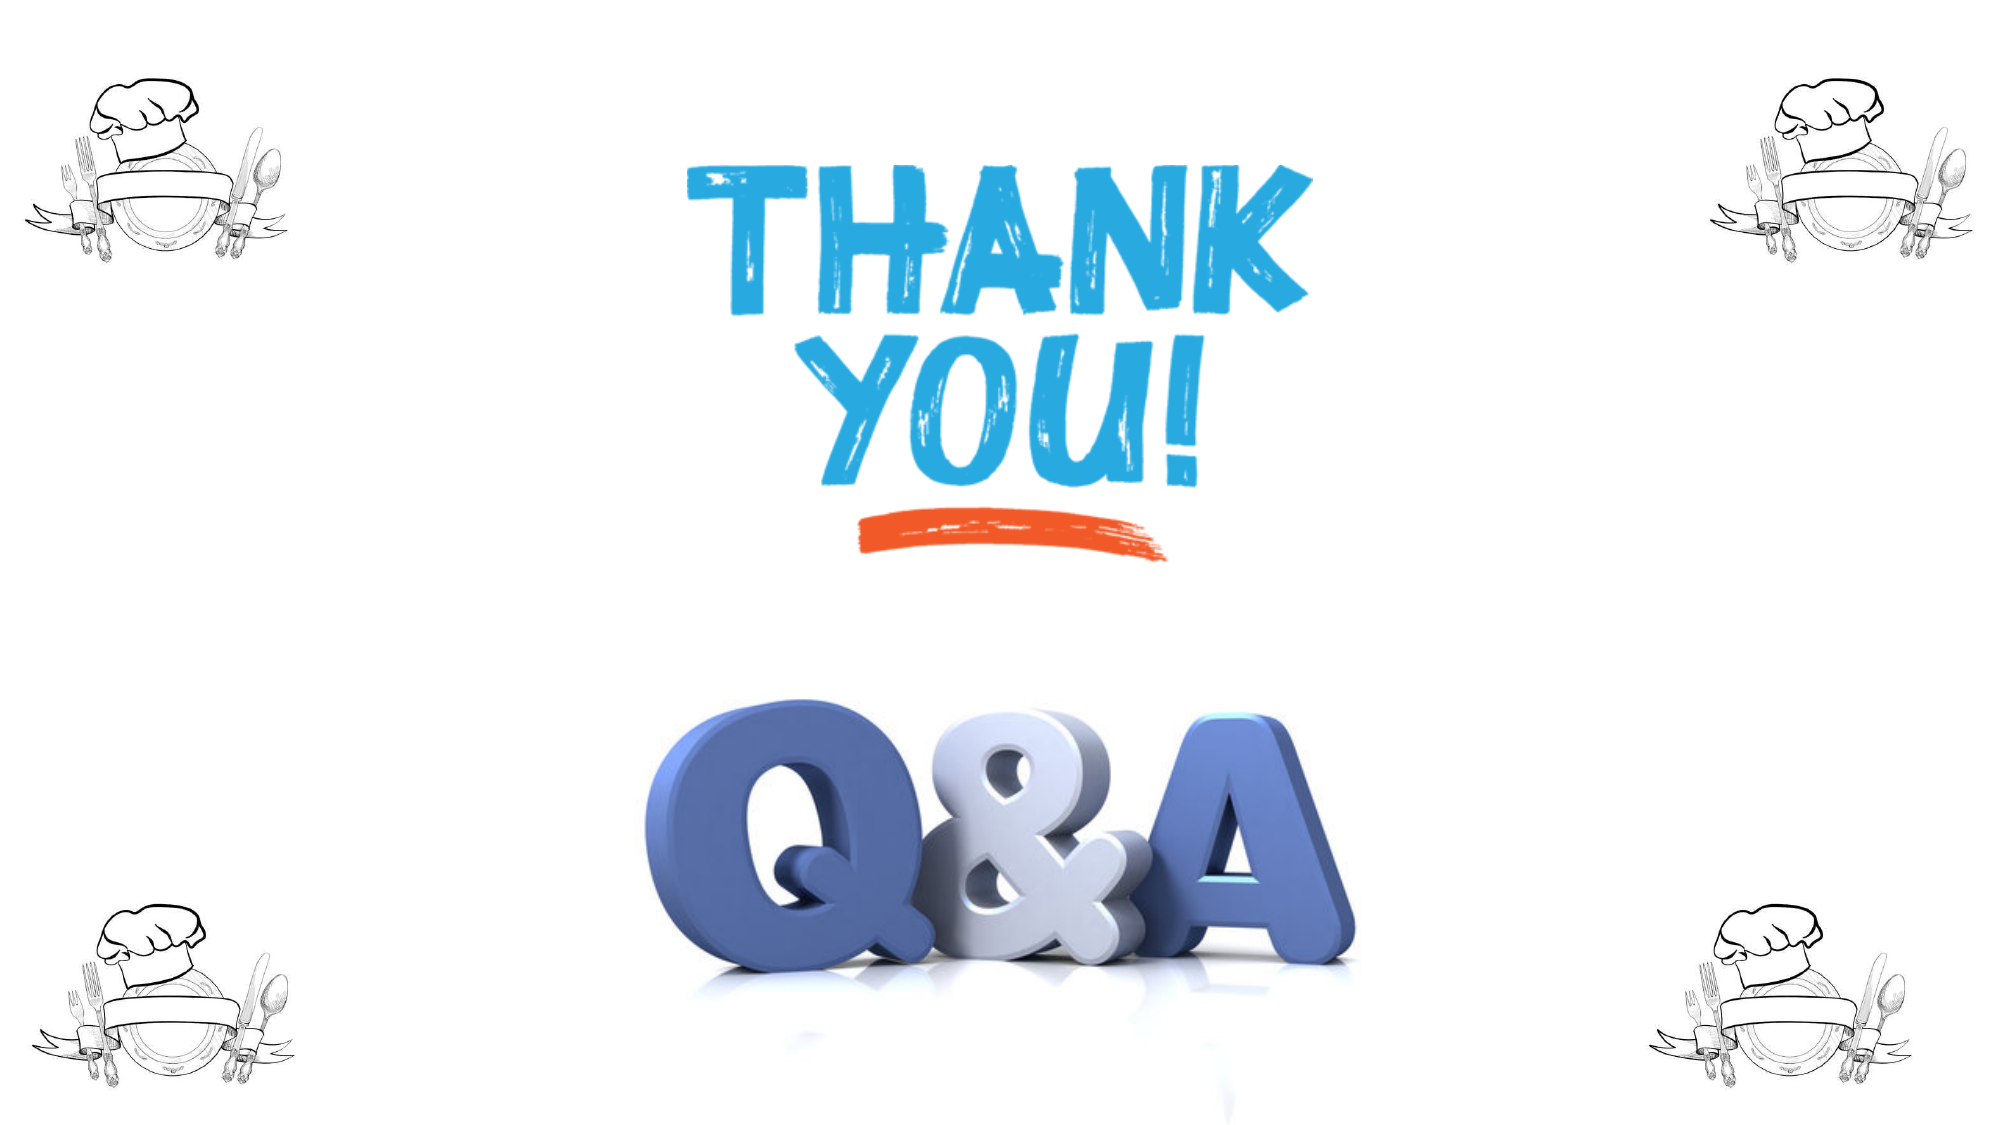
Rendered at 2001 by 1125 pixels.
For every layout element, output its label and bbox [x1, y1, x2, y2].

picture [21, 857, 307, 1125]
picture [1639, 857, 1924, 1125]
picture [598, 165, 1402, 1125]
picture [15, 31, 300, 300]
picture [1699, 31, 1985, 300]
